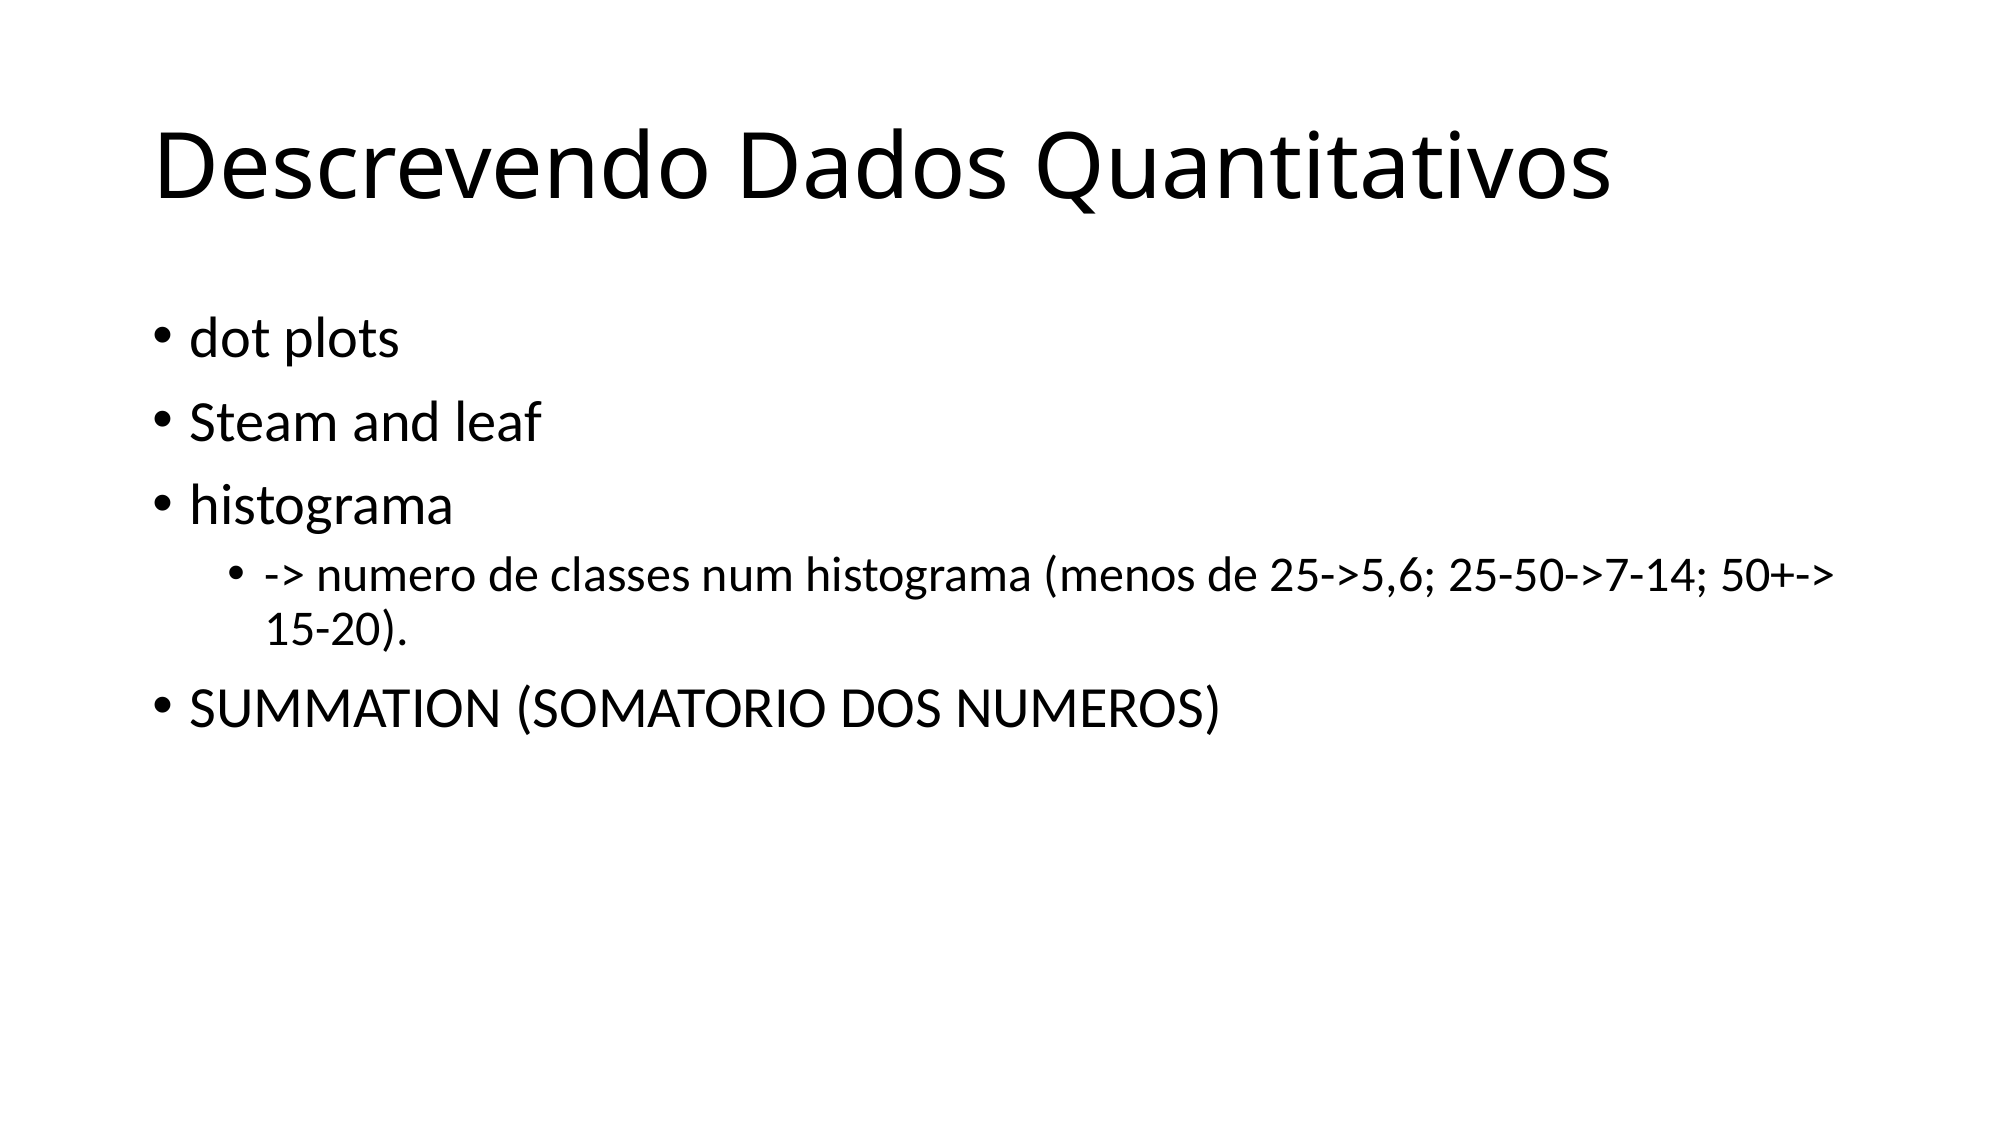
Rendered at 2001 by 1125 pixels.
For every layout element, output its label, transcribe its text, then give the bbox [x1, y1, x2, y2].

list dot plots Steam and leaf histograma -> numero de classes num histograma (menos de 25->5,6; 25-50->7-14; 50+-> 15-20). SUMMATION (SOMATORIO DOS NUMEROS) [137, 299, 1863, 1014]
title Descrevendo Dados Quantitativos [137, 59, 1863, 278]
